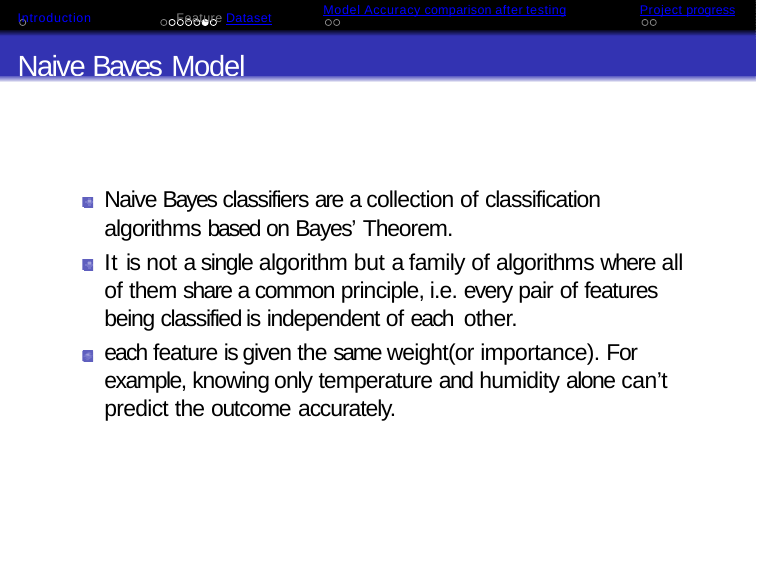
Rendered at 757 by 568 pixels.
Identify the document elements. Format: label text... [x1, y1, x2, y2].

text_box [0, 0, 757, 29]
text_box [82, 197, 94, 208]
text_box [82, 259, 94, 271]
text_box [641, 18, 657, 27]
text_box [0, 30, 757, 80]
text_box [82, 350, 94, 362]
text_box Naive Bayes classifiers are a collection of classification algorithms based on Bayes’ Theorem. It is not a single algorithm but a family of algorithms where all of them share a common principle, i.e. every pair of features being classified is independent of each other. each feature is given the same weight(or importance). For example, knowing only temperature and humidity alone can’t predict the outcome accurately. [102, 183, 699, 421]
